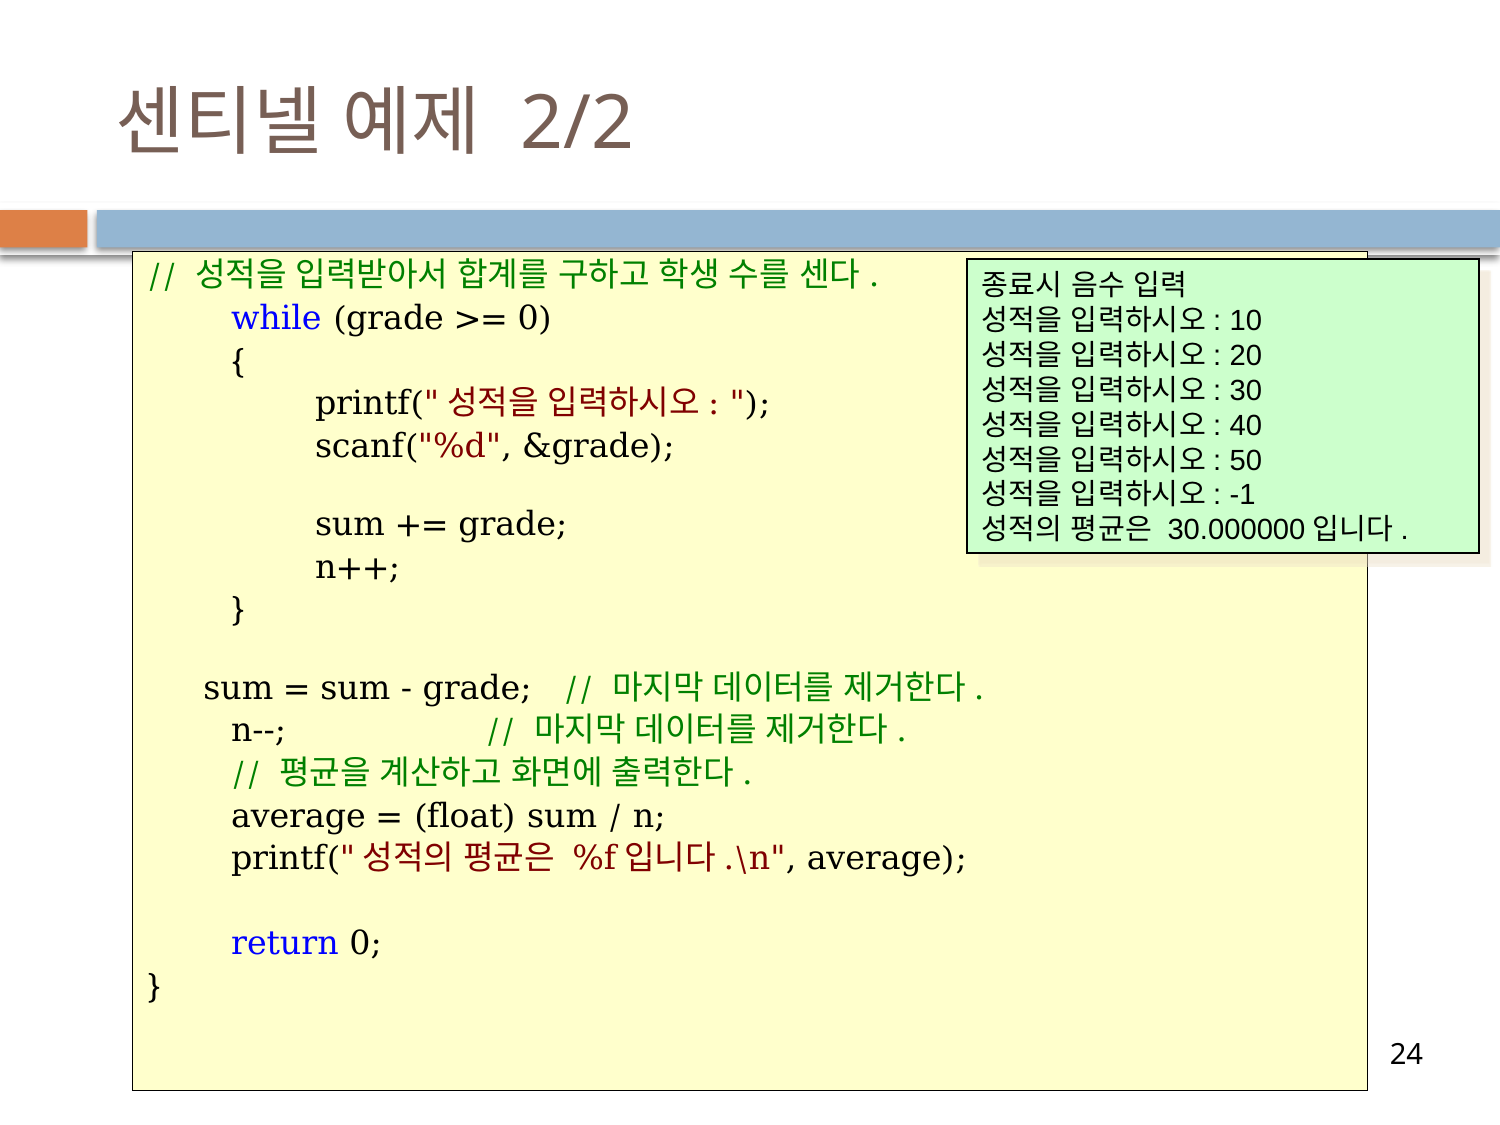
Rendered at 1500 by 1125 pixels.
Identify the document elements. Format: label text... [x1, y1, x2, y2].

text_box // 성적을 입력받아서 합계를 구하고 학생 수를 센다. while (grade >= 0) { printf("성적을 입력하시오: "); scanf("%d", &grade); sum += grade; n++; } sum = sum - grade; // 마지막 데이터를 제거한다. n--; // 마지막 데이터를 제거한다. // 평균을 계산하고 화면에 출력한다. average = (float) sum / n; printf("성적의 평균은 %f입니다.\n", average); return 0; } [132, 820, 1368, 1091]
text_box 종료시 음수 입력 성적을 입력하시오: 10 성적을 입력하시오: 20 성적을 입력하시오: 30 성적을 입력하시오: 40 성적을 입력하시오: 50 성적을 입력하시오: -1 성적의 평균은 30.000000입니다. [967, 258, 1480, 554]
text_box // 성적을 입력받아서 합계를 구하고 학생 수를 센다. while (grade >= 0) { printf("성적을 입력하시오: "); scanf("%d", &grade); sum += grade; n++; } sum = sum - grade; // 마지막 데이터를 제거한다. n--; // 마지막 데이터를 제거한다. // 평균을 계산하고 화면에 출력한다. average = (float) sum / n; printf("성적의 평균은 %f입니다.\n", average); return 0; } [132, 250, 1368, 819]
slide_number 24 [1021, 1024, 1438, 1085]
title 센티넬 예제 2/2 [100, 37, 1438, 200]
